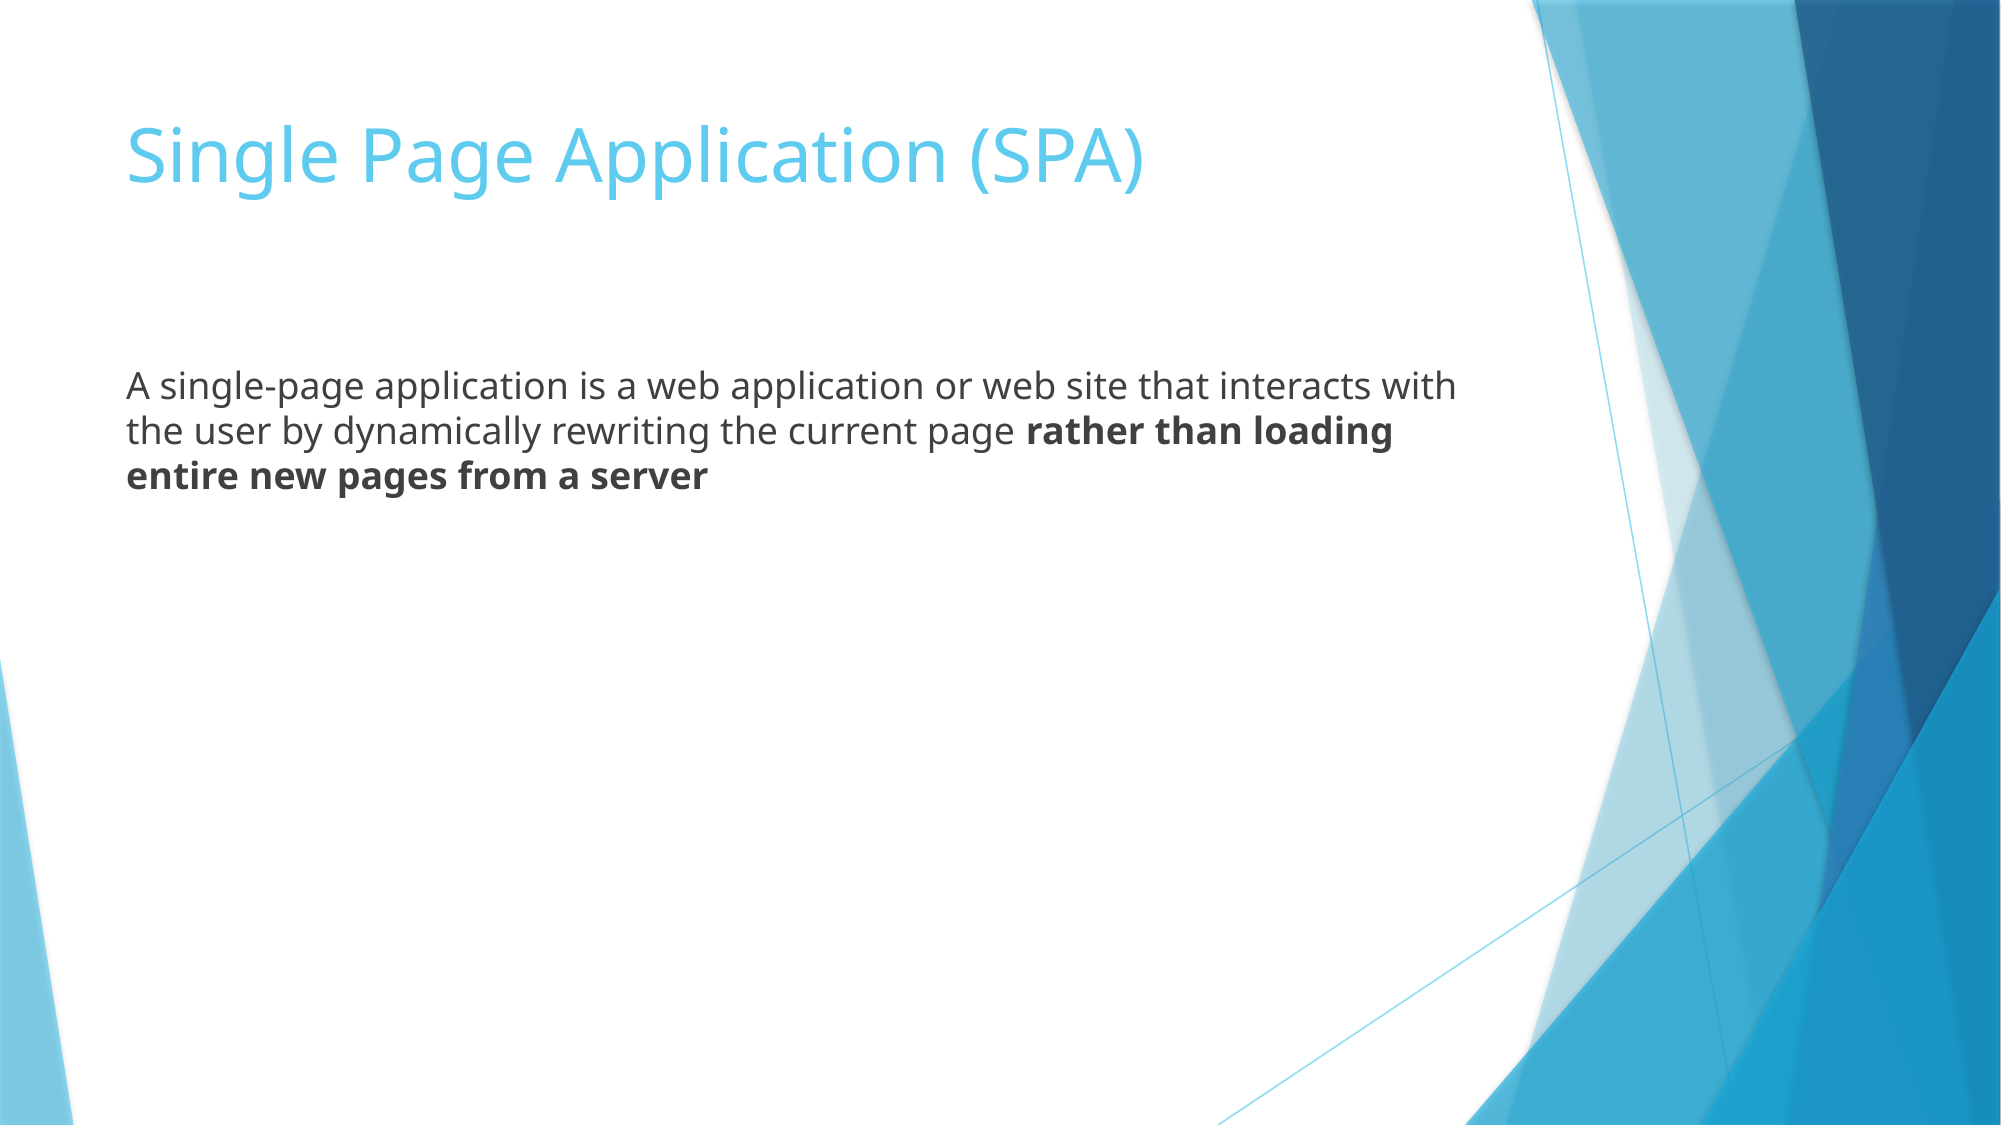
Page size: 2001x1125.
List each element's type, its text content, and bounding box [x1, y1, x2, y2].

title Single Page Application (SPA) [111, 99, 1522, 317]
list A single-page application is a web application or web site that interacts with the user by dynamically rewriting the current page rather than loading entire new pages from a server [111, 354, 1522, 992]
